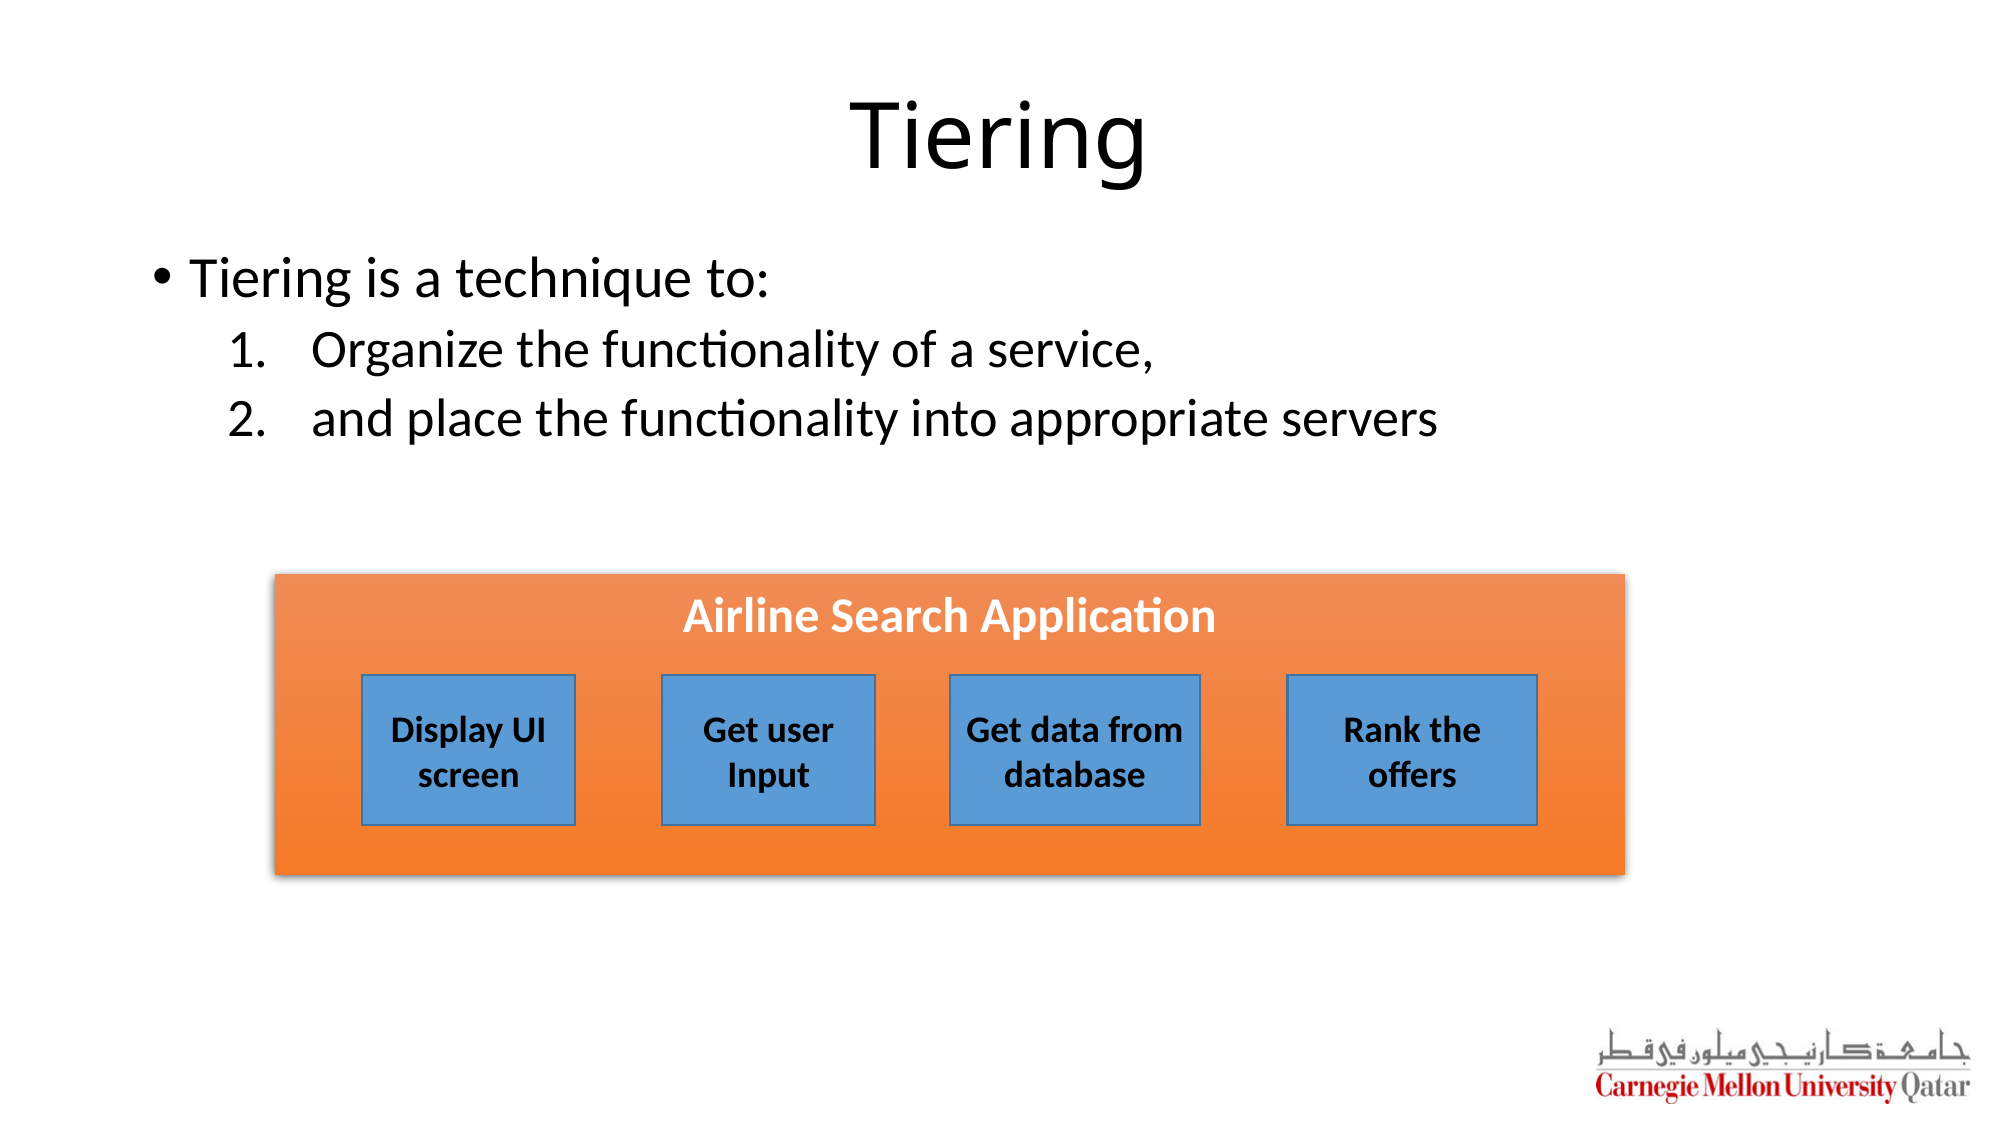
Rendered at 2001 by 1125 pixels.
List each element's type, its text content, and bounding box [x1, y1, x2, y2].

list Tiering is a technique to: Organize the functionality of a service, and place the functionality into appropriate servers [137, 239, 1863, 954]
picture [1596, 1027, 1971, 1104]
text_box Display UI screen [361, 674, 576, 826]
text_box Rank the offers [1286, 674, 1538, 826]
text_box Get data from database [949, 674, 1201, 826]
text_box Airline Search Application [274, 574, 1625, 875]
text_box Get user Input [661, 674, 876, 826]
title Tiering [324, 52, 1675, 226]
